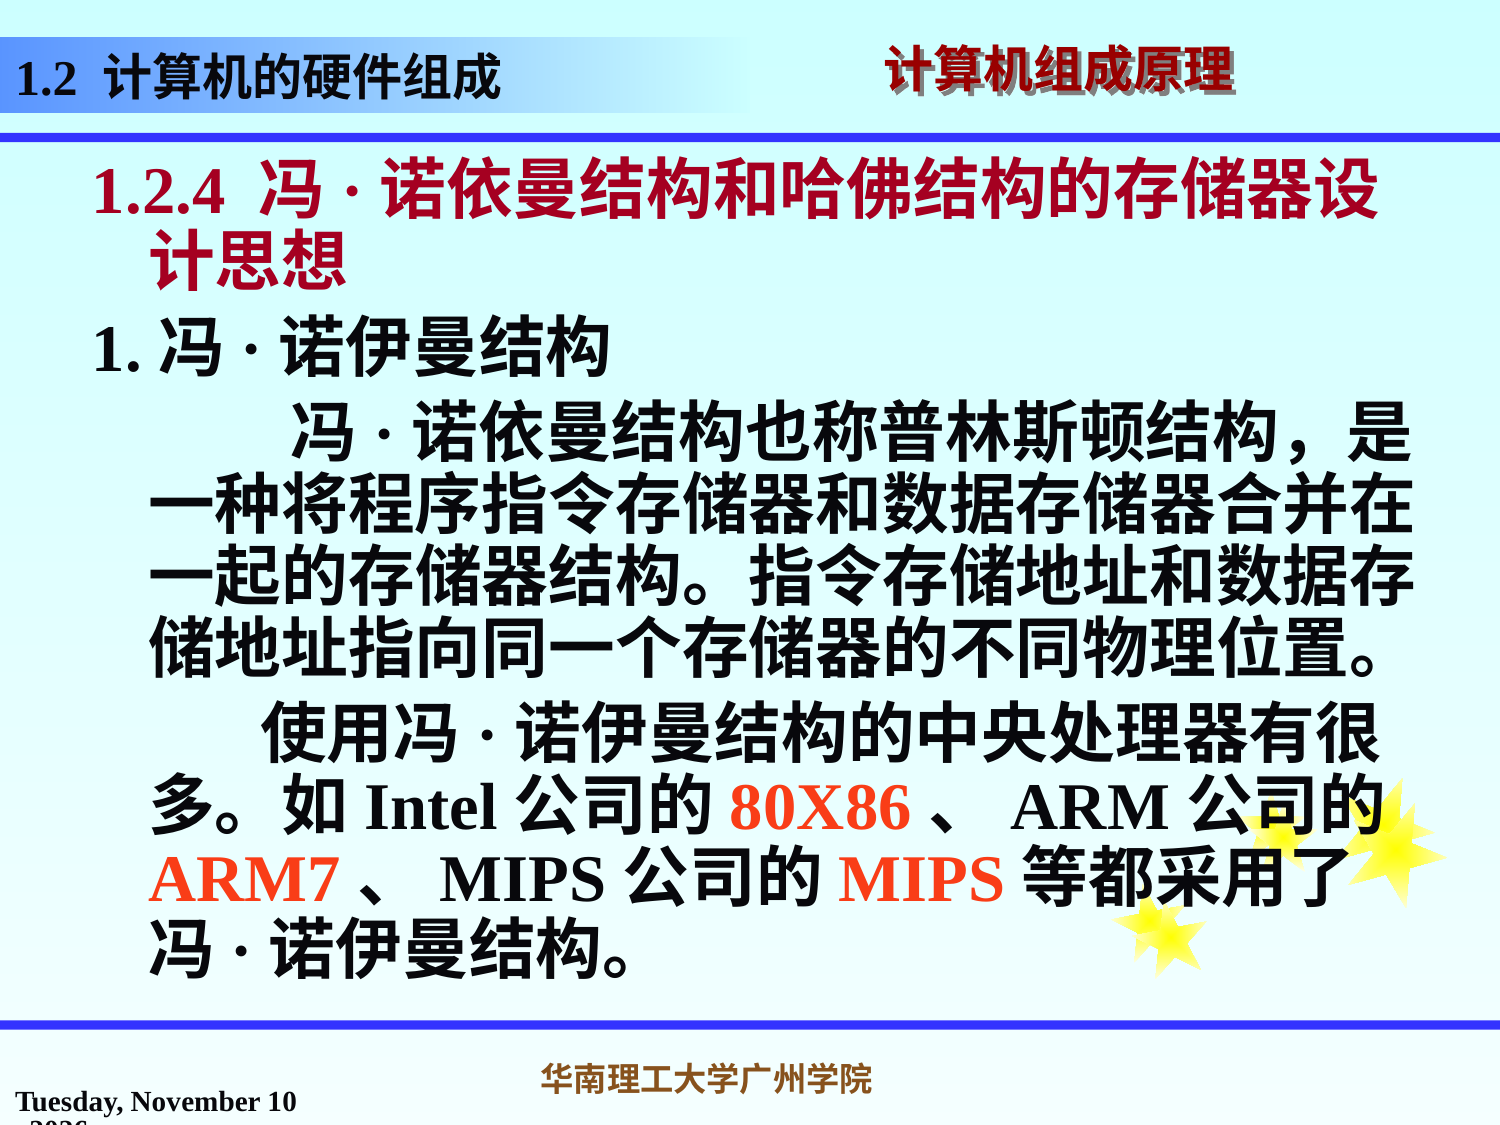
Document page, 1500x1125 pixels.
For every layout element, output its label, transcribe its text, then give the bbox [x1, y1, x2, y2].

title 1.2 计算机的硬件组成 [0, 37, 750, 113]
list 1.2.4 冯·诺依曼结构和哈佛结构的存储器设计思想 1.冯·诺伊曼结构 冯·诺依曼结构也称普林斯顿结构，是一种将程序指令存储器和数据存储器合并在一起的存储器结构。指令存储地址和数据存储地址指向同一个存储器的不同物理位置。 使用冯·诺伊曼结构的中央处理器有很多。如Intel公司的80X86、ARM公司的ARM7、MIPS公司的MIPS等都采用了冯·诺伊曼结构。 [76, 148, 1436, 1063]
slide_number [0, 1050, 313, 1125]
